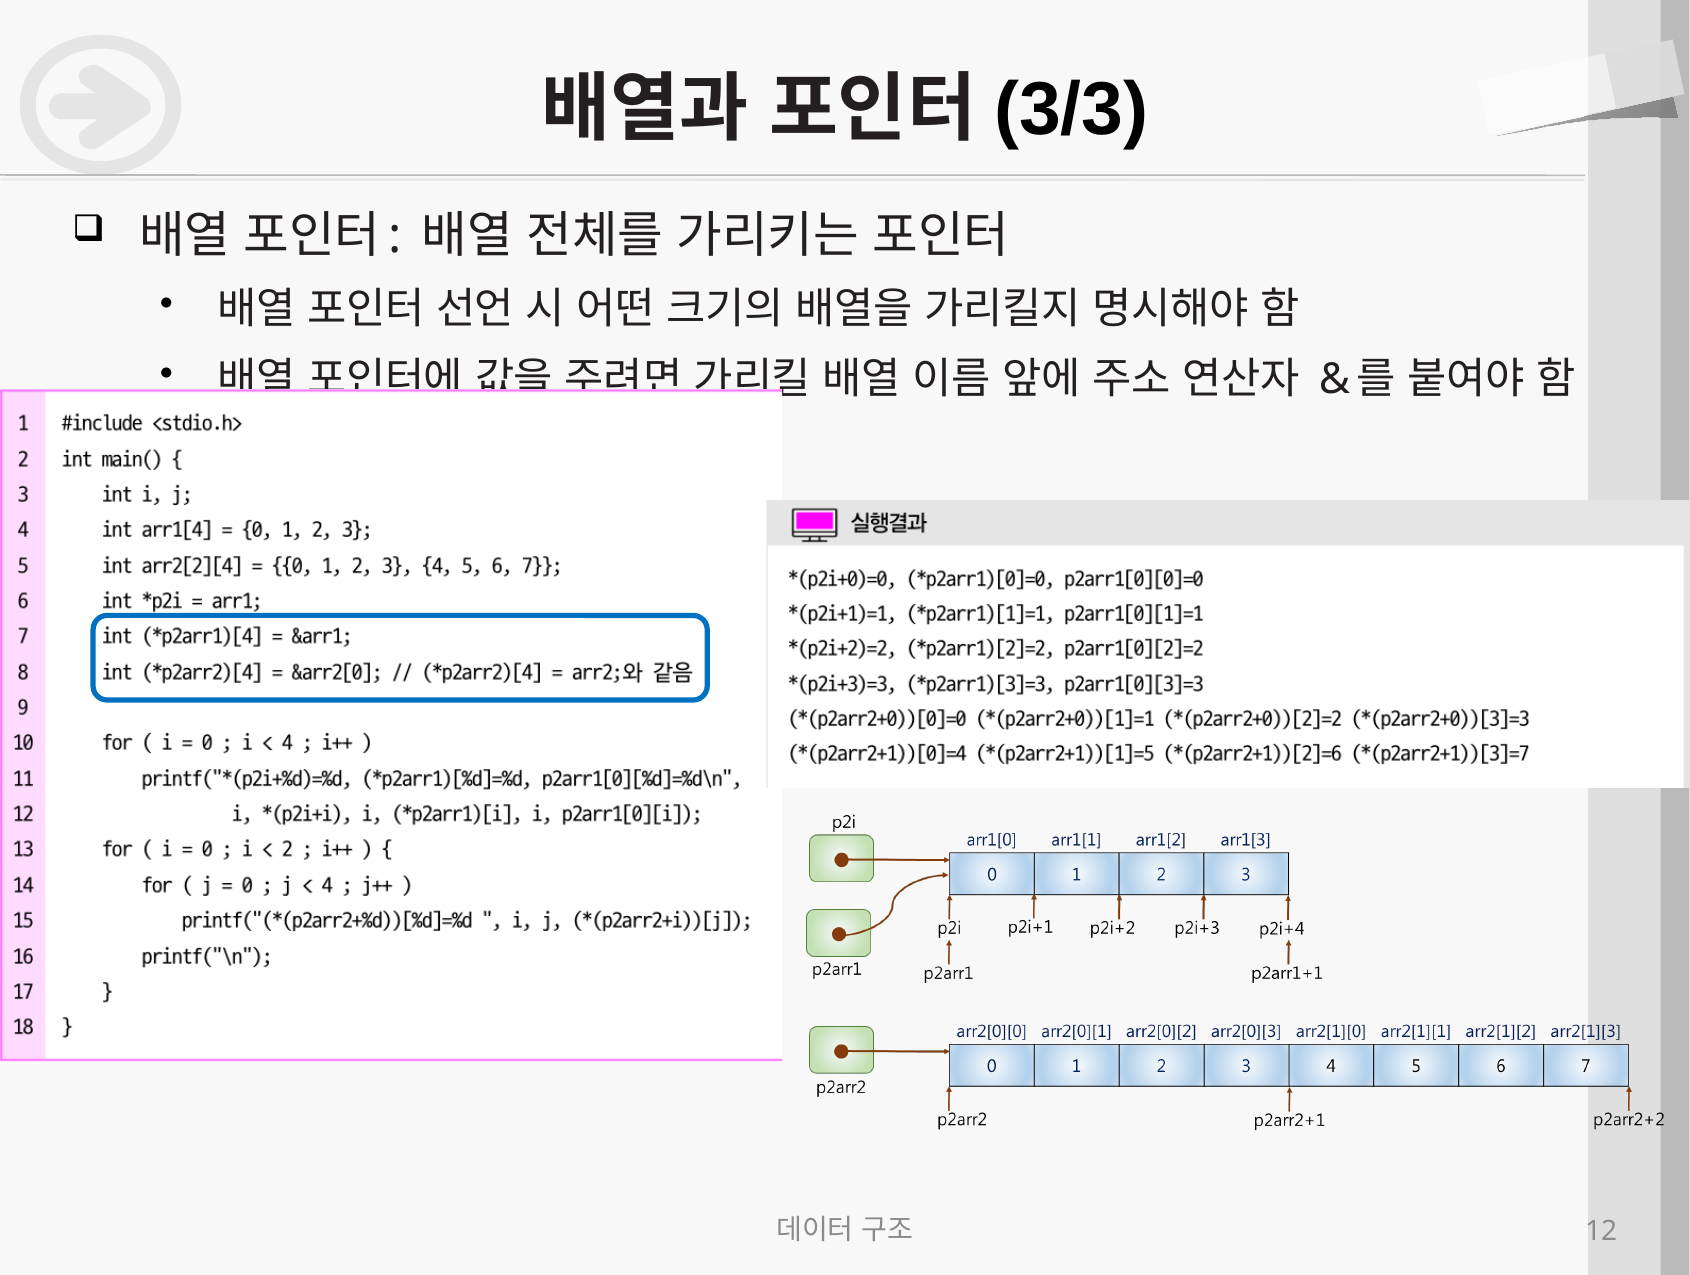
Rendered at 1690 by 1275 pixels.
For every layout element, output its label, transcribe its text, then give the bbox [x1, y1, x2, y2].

picture [801, 805, 1675, 1140]
footer 데이터 구조 [577, 1203, 1113, 1260]
slide_number 12 [1238, 1203, 1633, 1260]
picture [0, 389, 1690, 1063]
list 배열 포인터: 배열 전체를 가리키는 포인터 배열 포인터 선언 시 어떤 크기의 배열을 가리킬지 명시해야 함 배열 포인터에 값을 주려면 가리킬 배열 이름 앞에 주소 연산자 &를 붙여야 함 [57, 195, 1633, 425]
title 배열과 포인터(3/3) [57, 28, 1633, 181]
